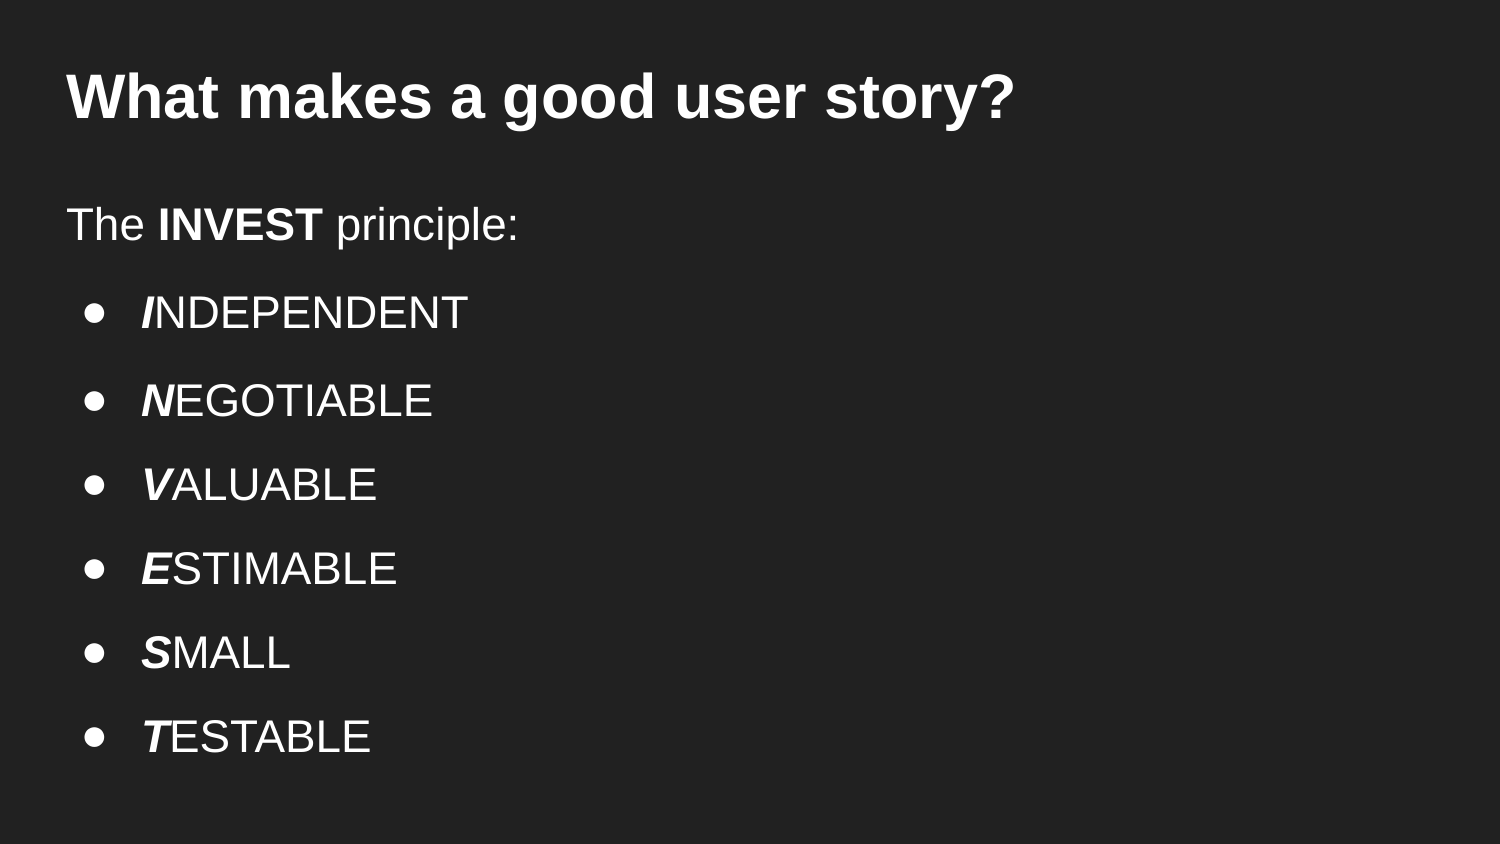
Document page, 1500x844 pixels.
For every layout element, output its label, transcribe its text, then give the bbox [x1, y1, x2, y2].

title What makes a good user story? [51, 41, 1449, 136]
list The INVEST principle: INDEPENDENT NEGOTIABLE VALUABLE ESTIMABLE SMALL TESTABLE [51, 171, 1449, 732]
